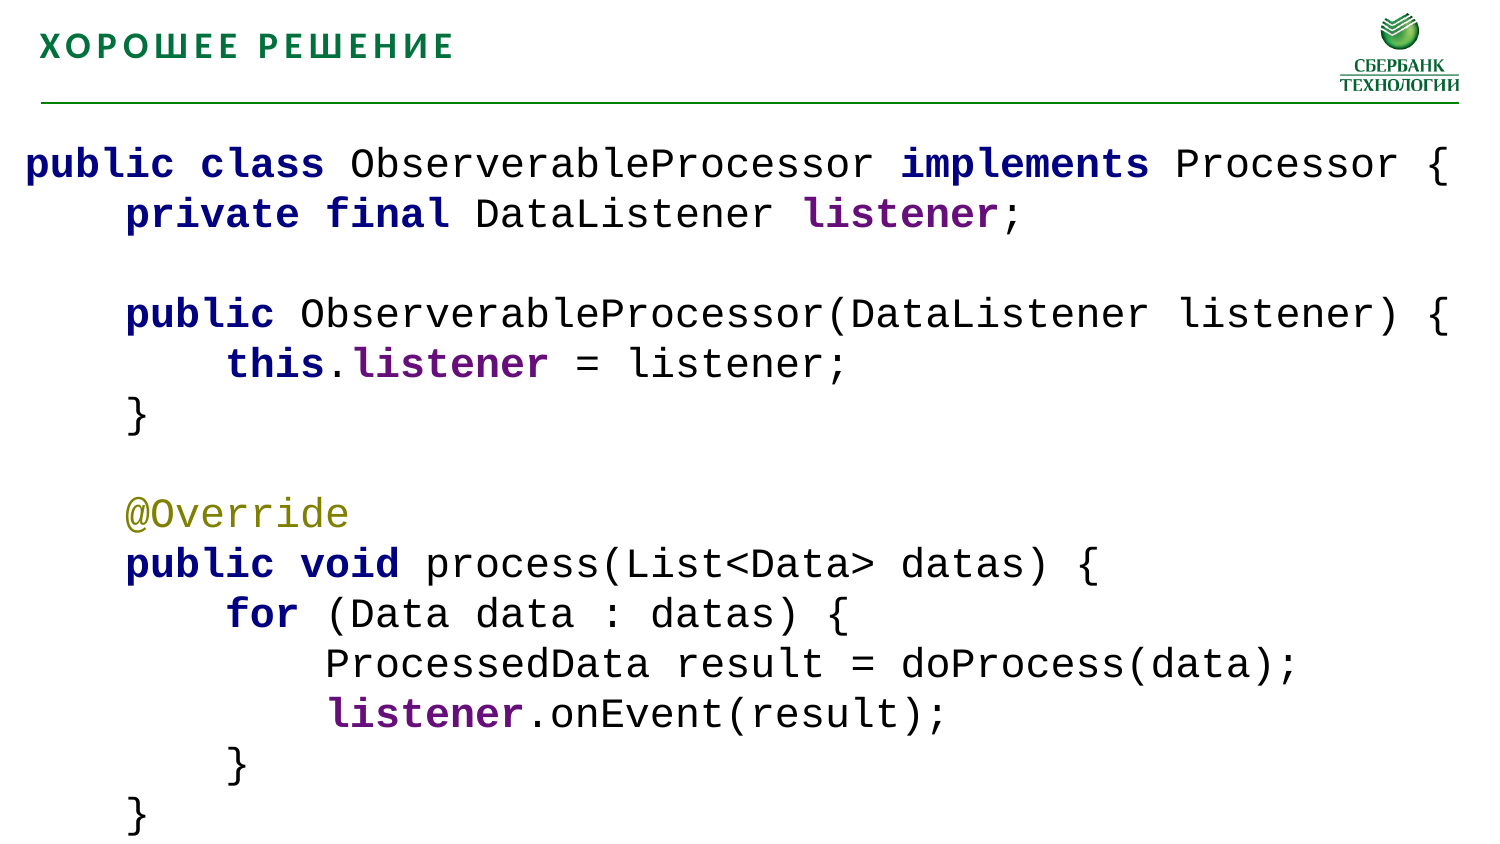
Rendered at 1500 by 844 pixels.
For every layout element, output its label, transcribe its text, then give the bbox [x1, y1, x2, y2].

picture [1340, 13, 1459, 91]
text_box public class ObserverableProcessor implements Processor { private final DataListener listener; public ObserverableProcessor(DataListener listener) { this.listener = listener; } @Override public void process(List<Data> datas) { for (Data data : datas) { ProcessedData result = doProcess(data); listener.onEvent(result); } } [10, 128, 1466, 844]
list Хорошее решение [39, 13, 1115, 67]
